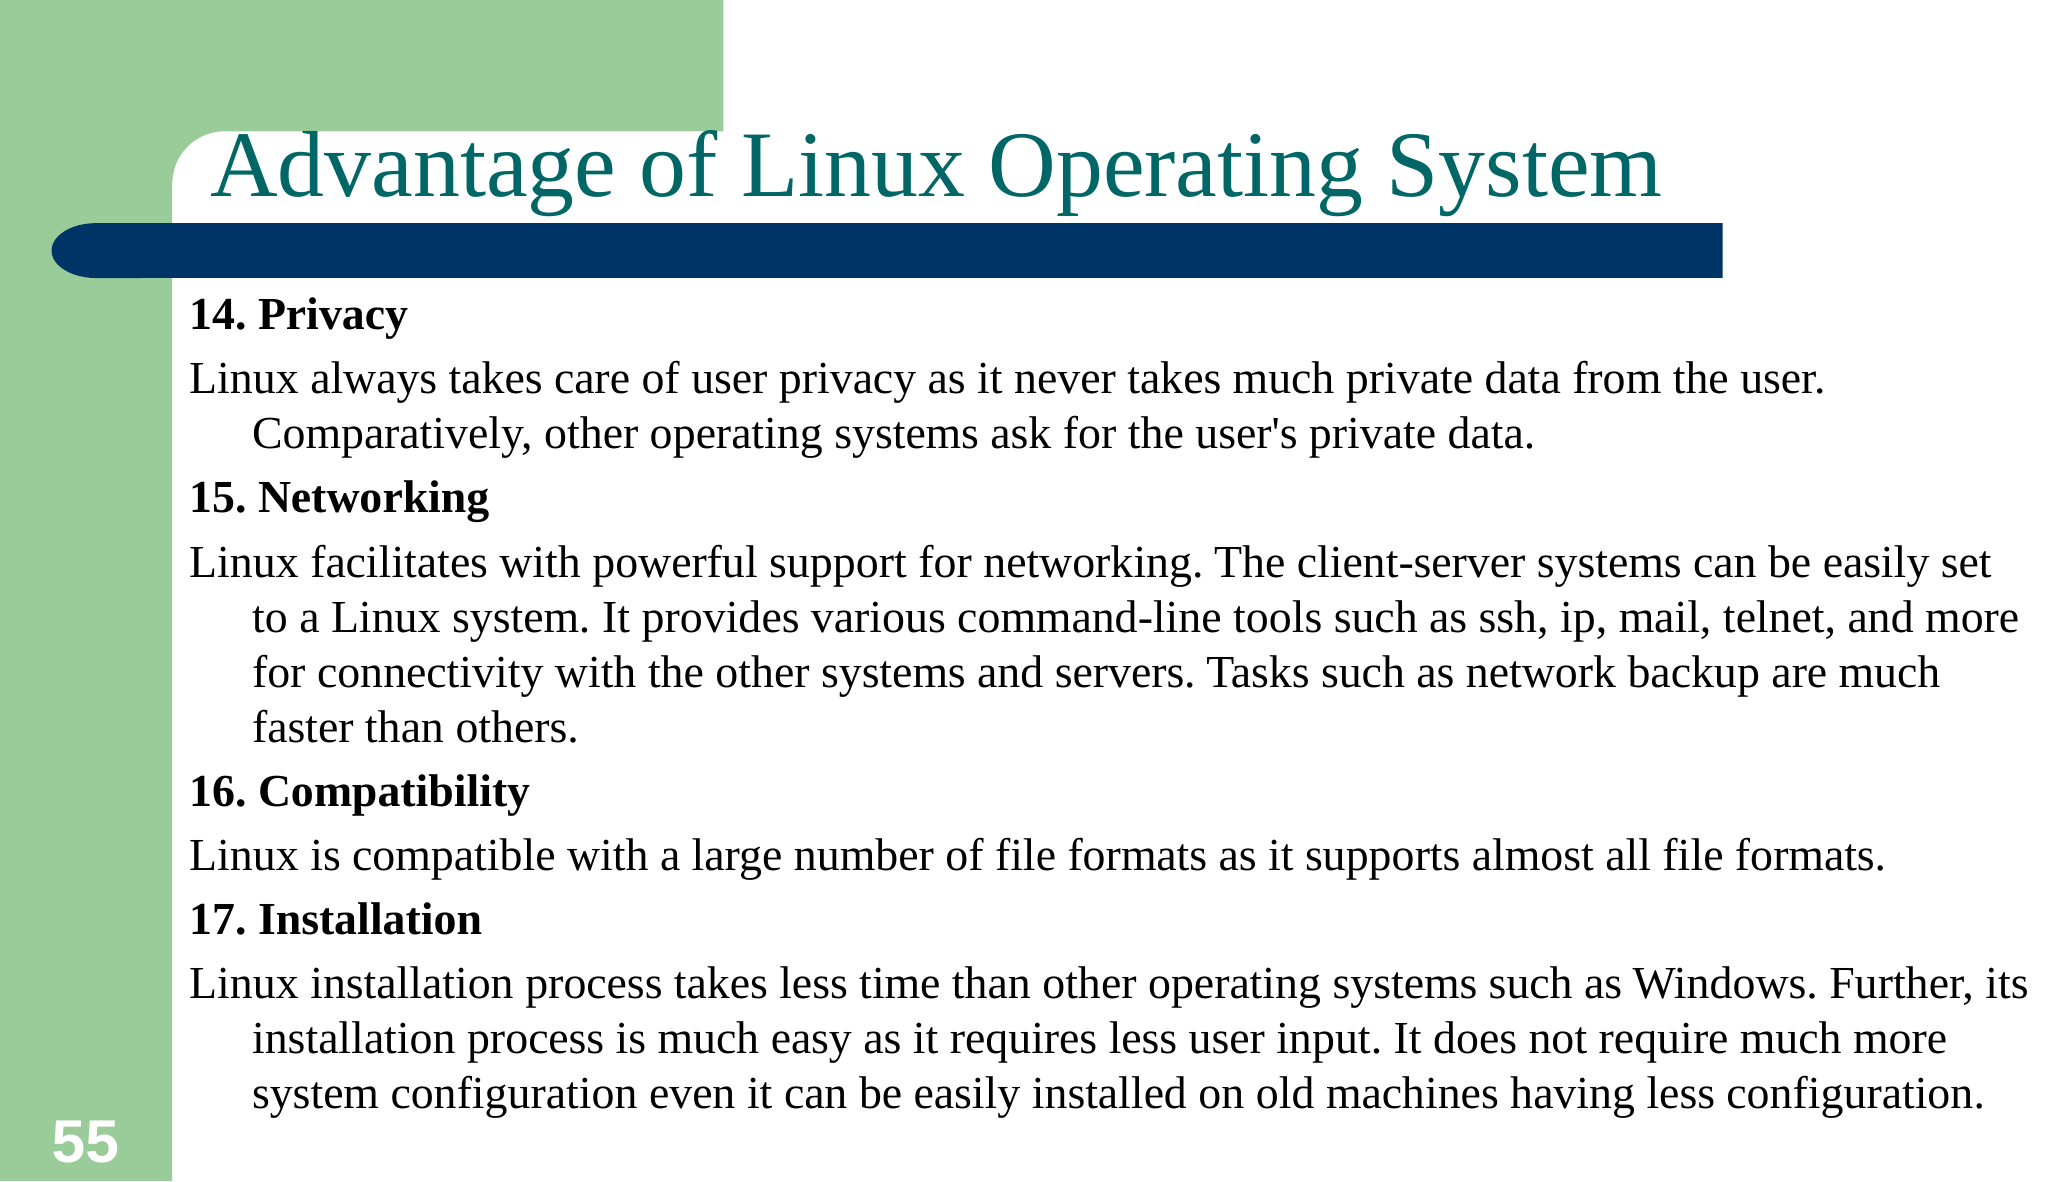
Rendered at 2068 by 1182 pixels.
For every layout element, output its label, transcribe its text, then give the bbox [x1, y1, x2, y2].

list 14. Privacy Linux always takes care of user privacy as it never takes much private data from the user. Comparatively, other operating systems ask for the user's private data. 15. Networking Linux facilitates with powerful support for networking. The client-server systems can be easily set to a Linux system. It provides various command-line tools such as ssh, ip, mail, telnet, and more for connectivity with the other systems and servers. Tasks such as network backup are much faster than others. 16. Compatibility Linux is compatible with a large number of file formats as it supports almost all file formats. 17. Installation Linux installation process takes less time than other operating systems such as Windows. Further, its installation process is much easy as it requires less user input. It does not require much more system configuration even it can be easily installed on old machines having less configuration. [172, 275, 2051, 1169]
title Advantage of Linux Operating System [193, 131, 2068, 224]
